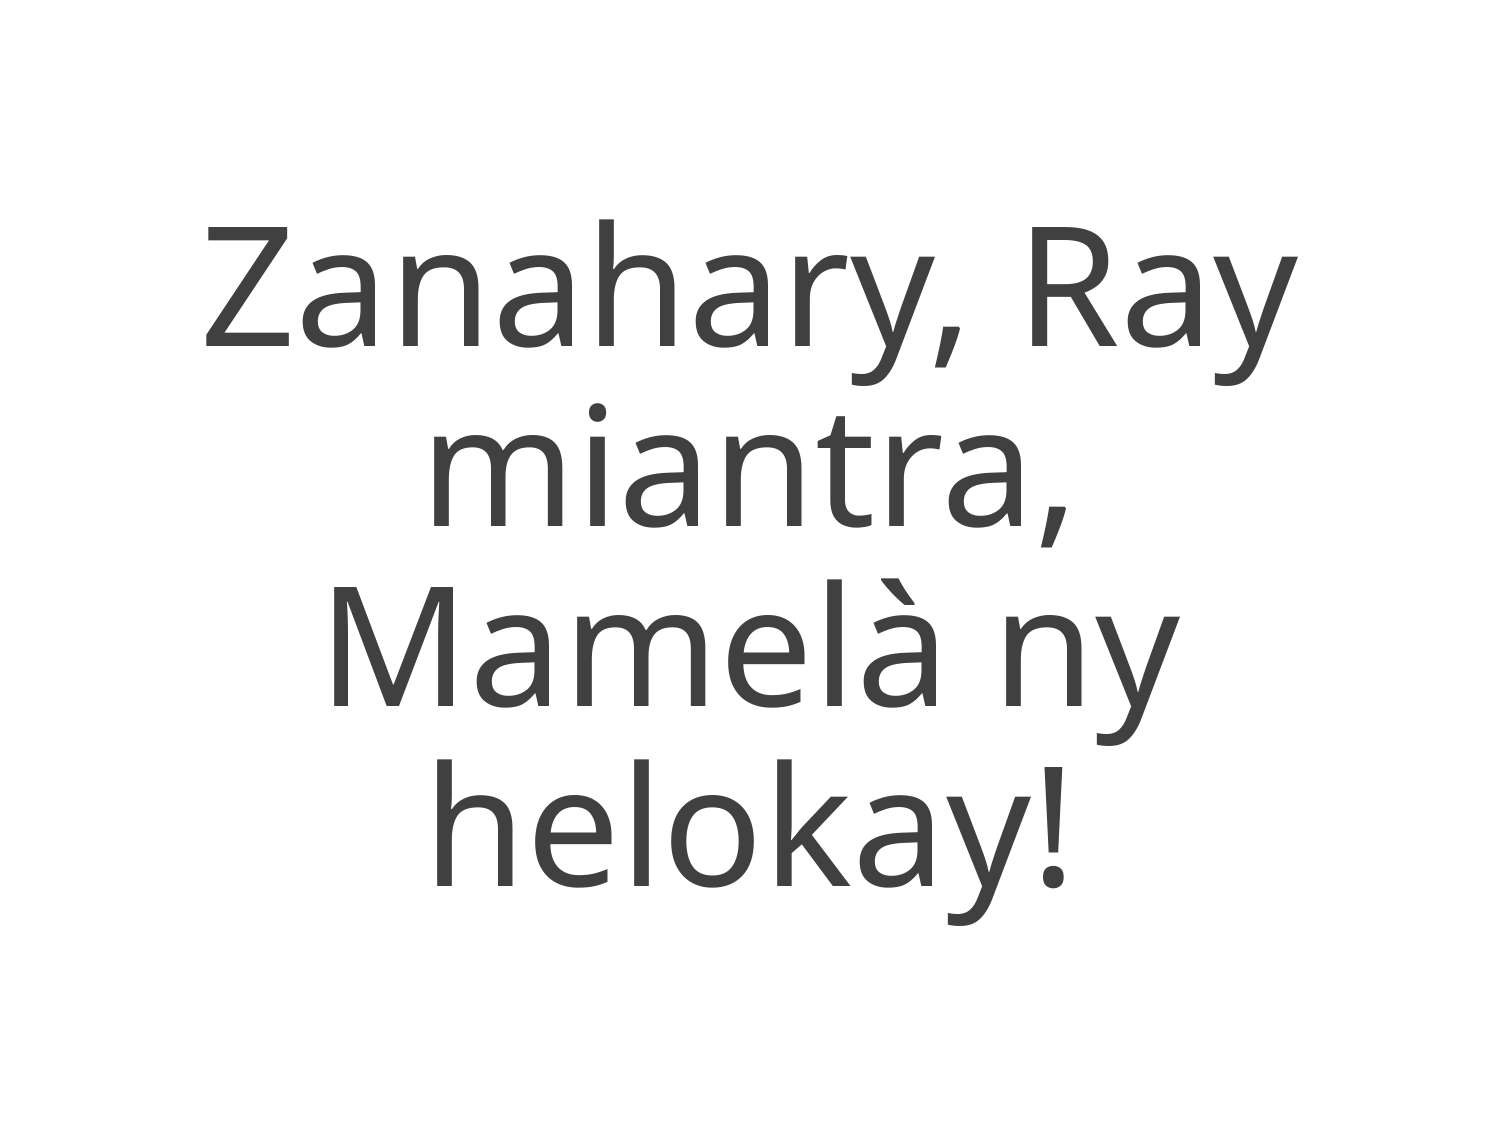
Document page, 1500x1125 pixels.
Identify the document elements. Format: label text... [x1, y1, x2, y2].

title Zanahary, Ray miantra, Mamelà ny helokay! [0, 453, 1500, 672]
